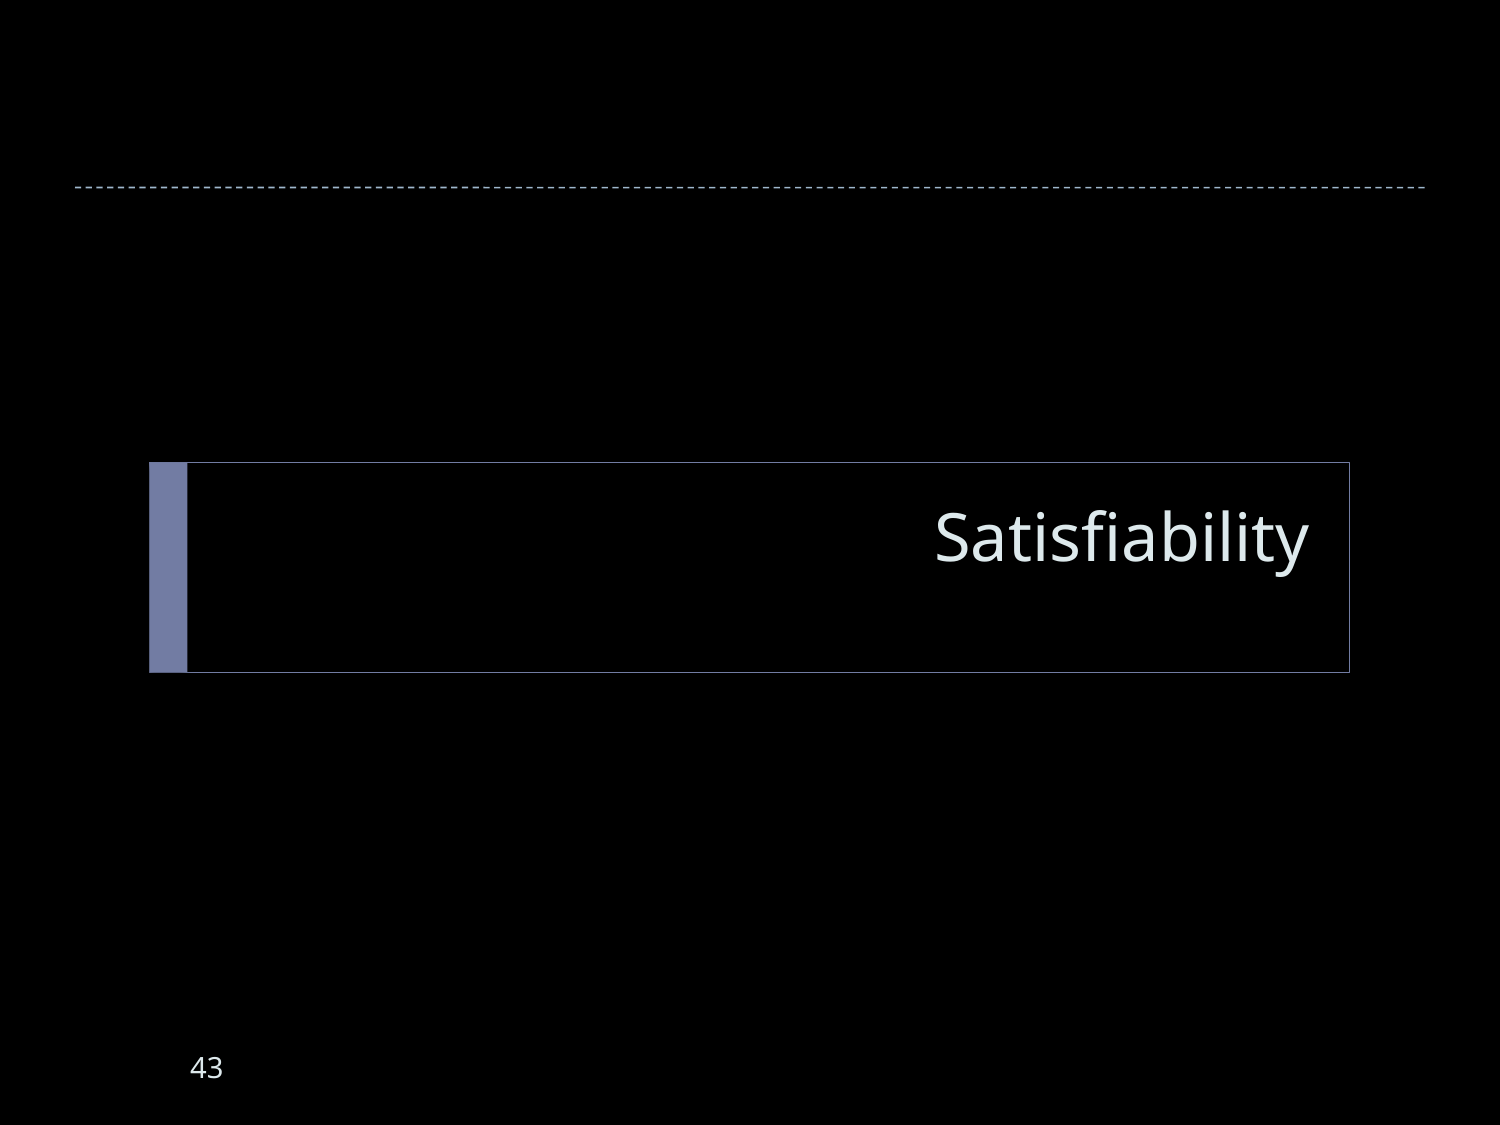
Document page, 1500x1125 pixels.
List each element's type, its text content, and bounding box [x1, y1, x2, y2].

slide_number 43 [175, 1042, 425, 1103]
title Satisfiability [200, 487, 1325, 663]
